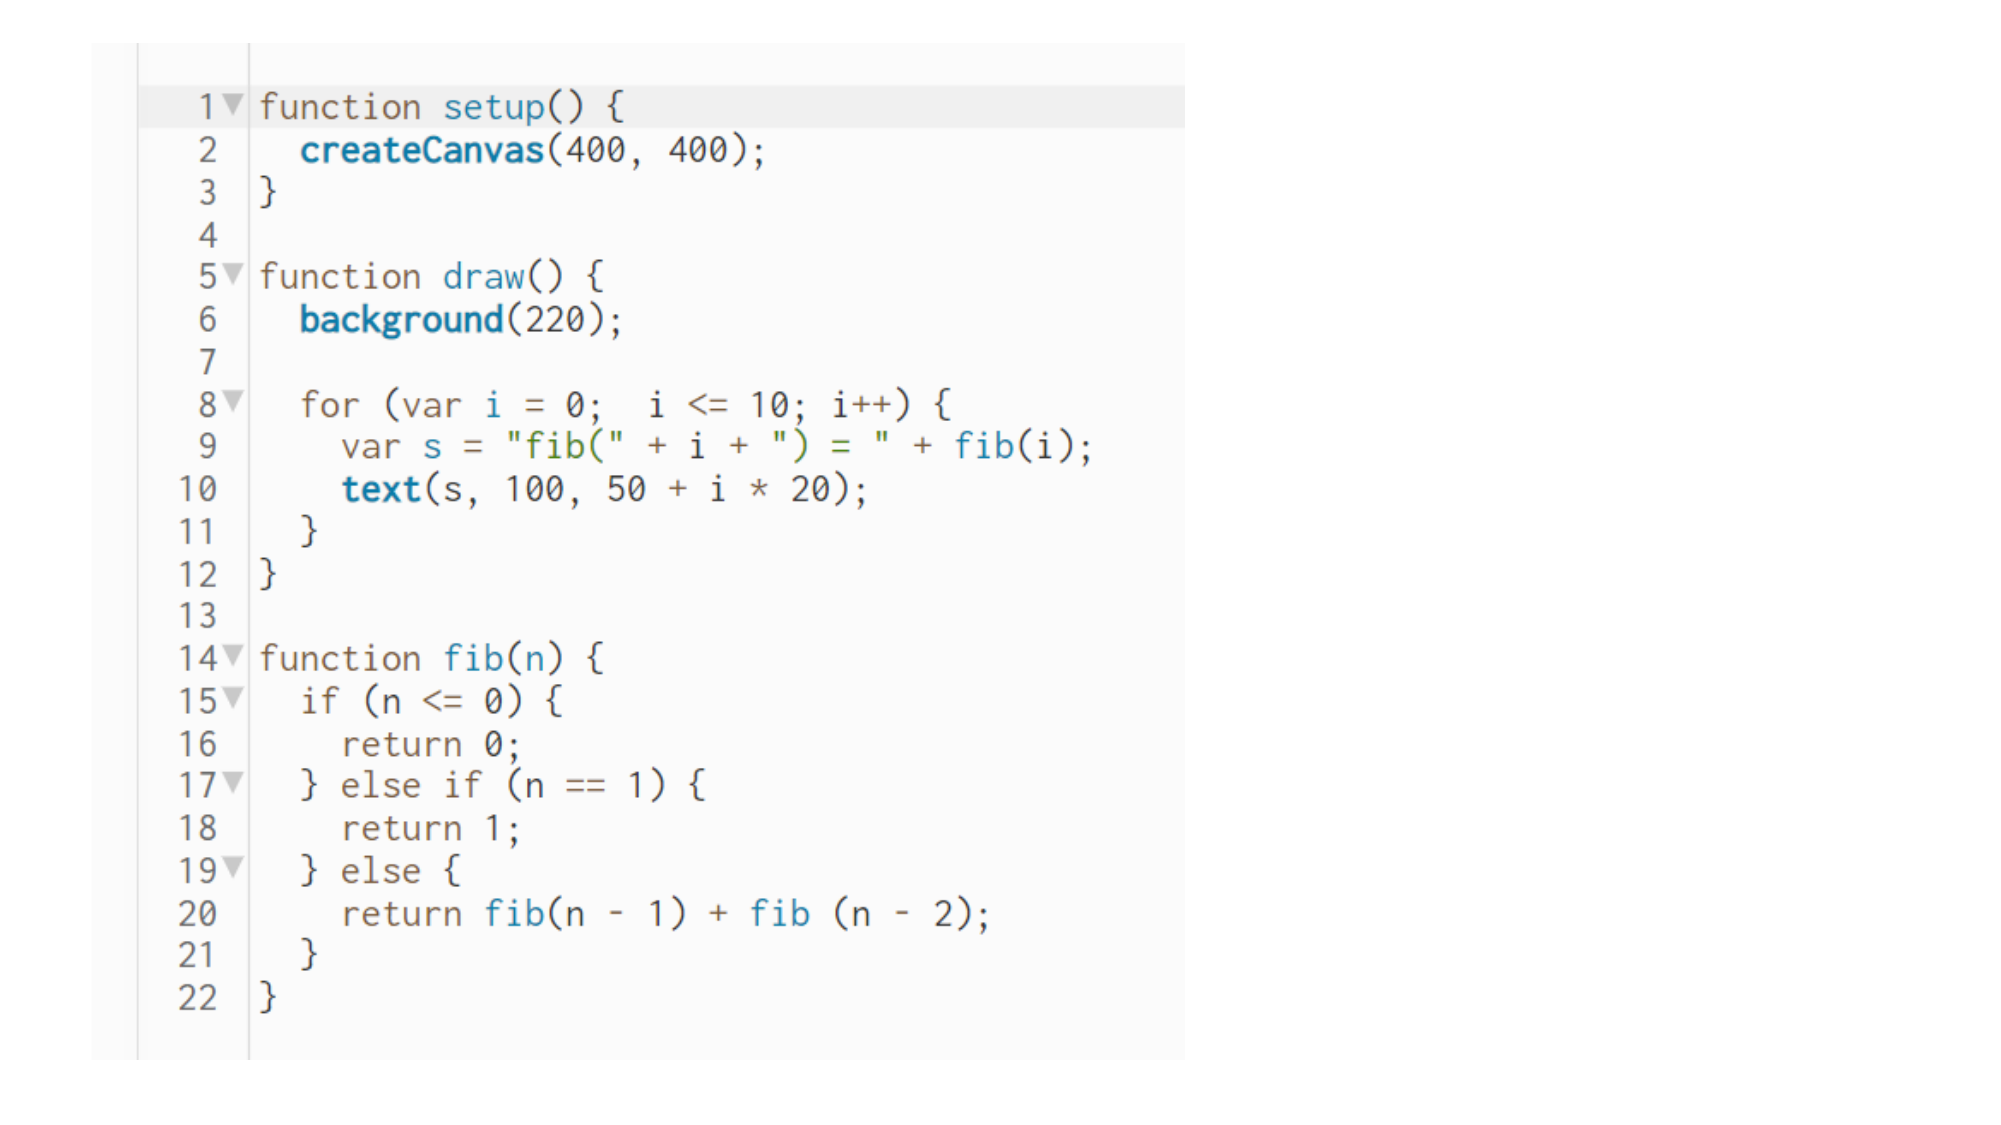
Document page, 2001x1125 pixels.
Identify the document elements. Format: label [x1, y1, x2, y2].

picture [91, 43, 1185, 1060]
